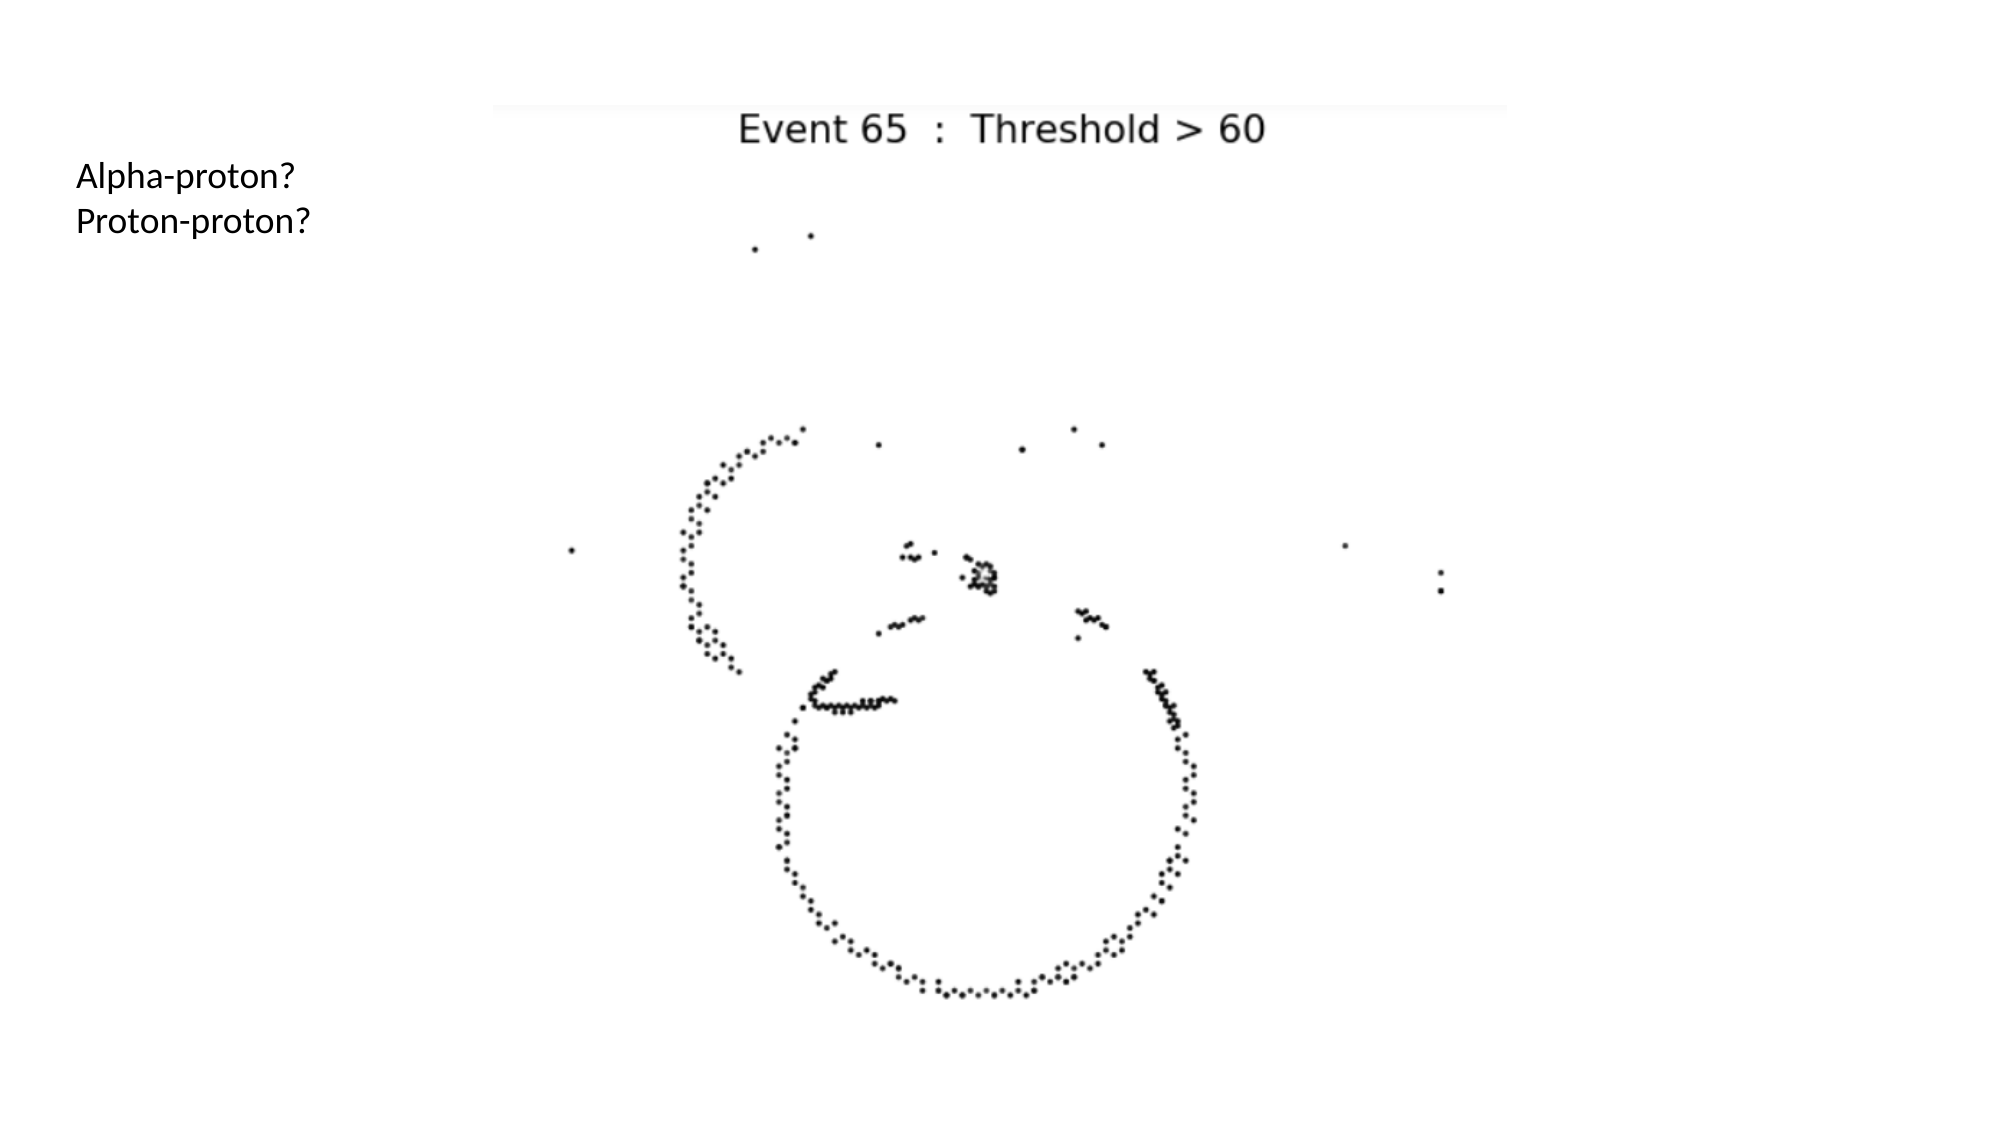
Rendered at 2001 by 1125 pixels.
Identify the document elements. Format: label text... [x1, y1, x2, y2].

text_box Alpha-proton? Proton-proton? [61, 143, 493, 249]
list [493, 105, 1507, 1020]
